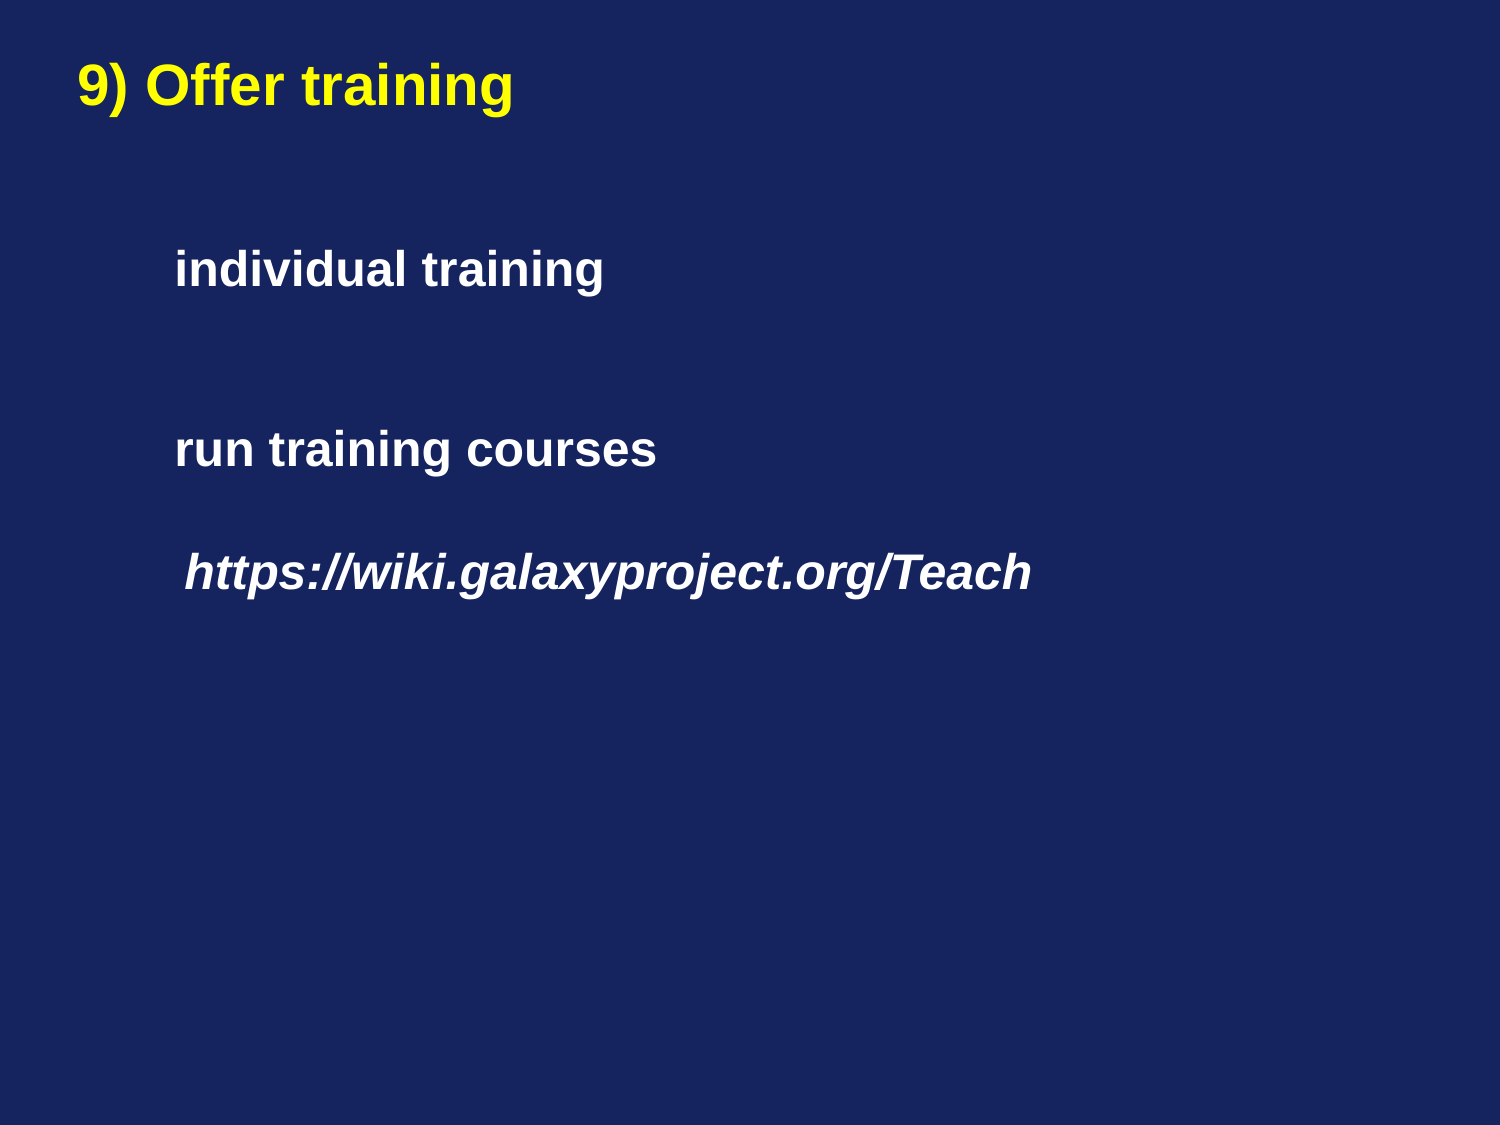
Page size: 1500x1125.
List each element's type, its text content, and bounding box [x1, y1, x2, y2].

text_box https://wiki.galaxyproject.org/Teach [169, 532, 1049, 608]
text_box run training courses [159, 408, 739, 484]
text_box individual training [159, 229, 739, 305]
text_box 9) Offer training [62, 39, 1178, 125]
